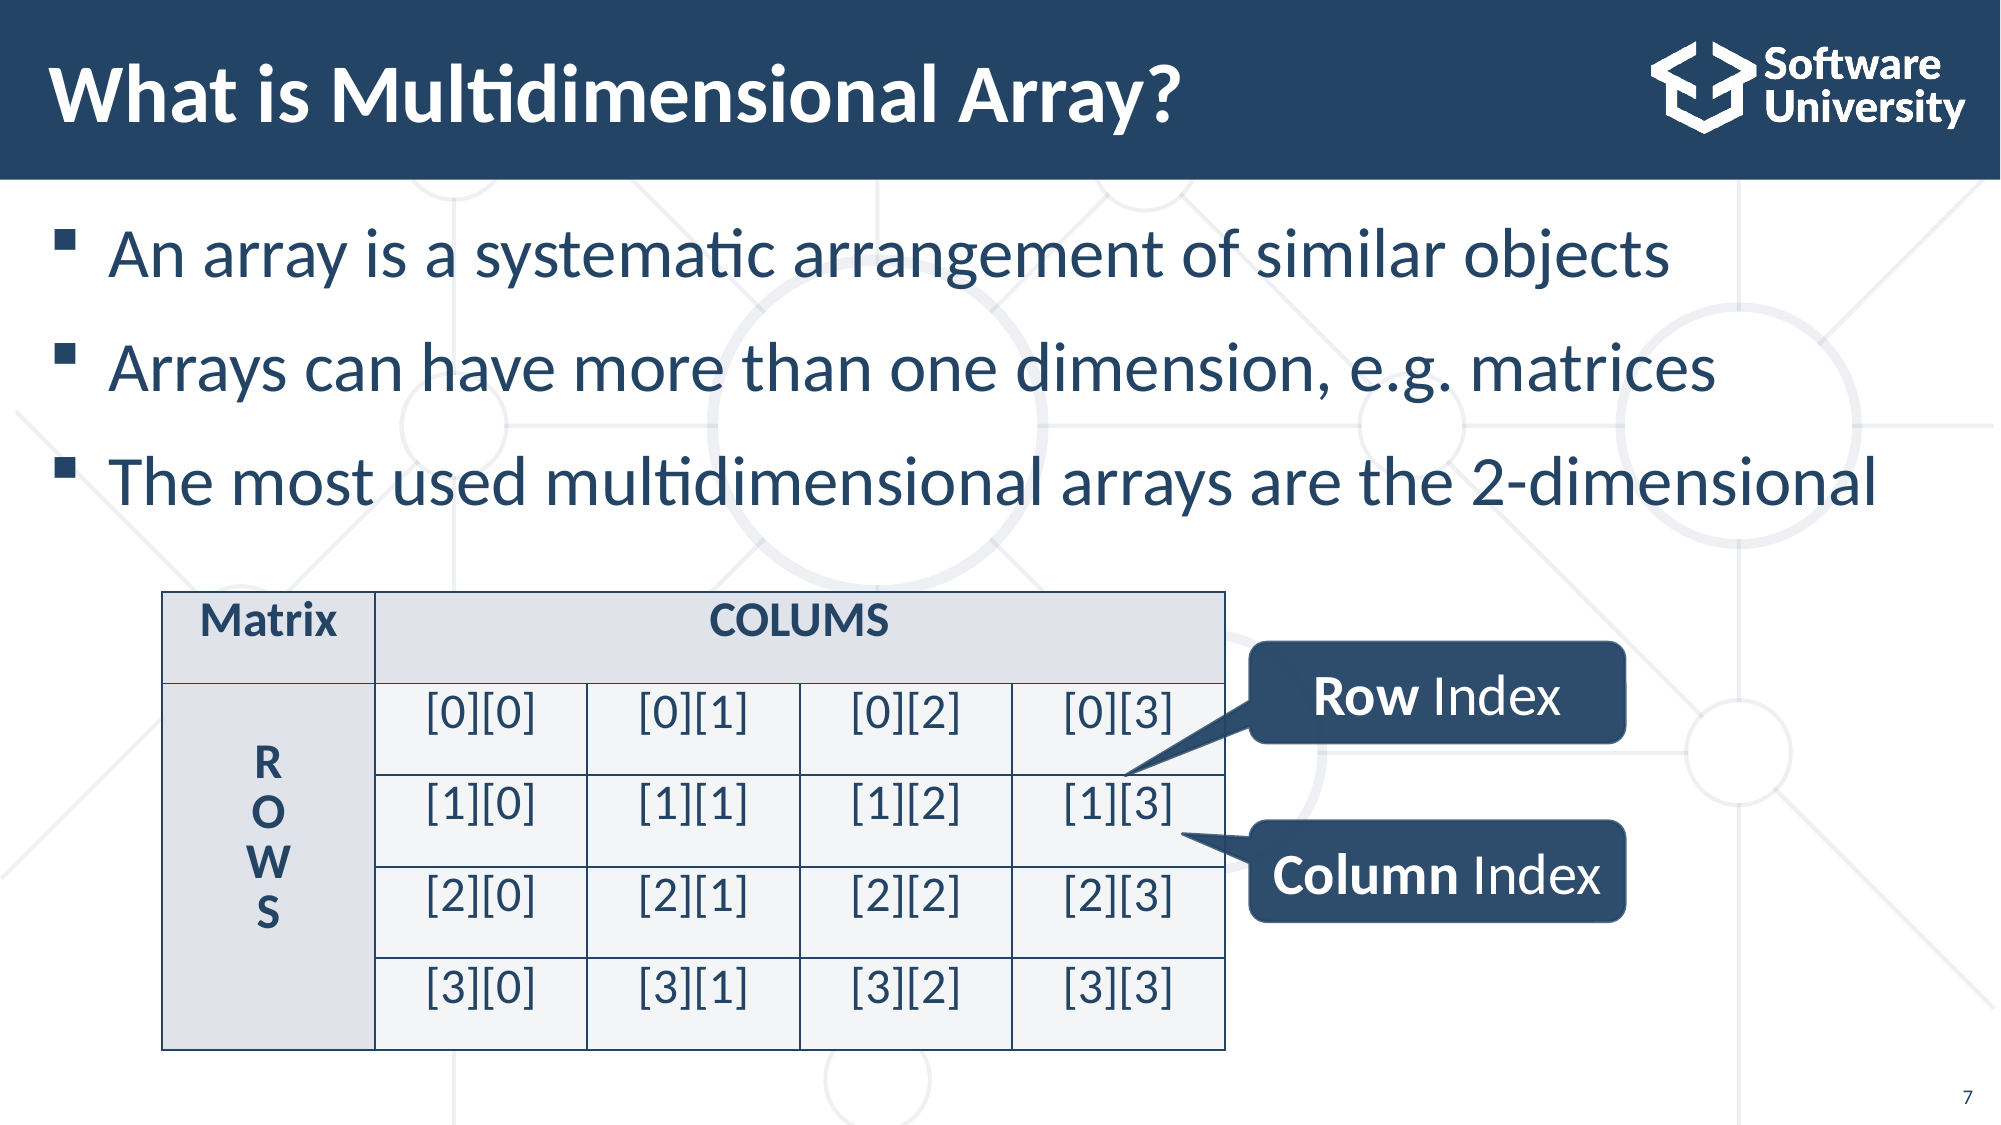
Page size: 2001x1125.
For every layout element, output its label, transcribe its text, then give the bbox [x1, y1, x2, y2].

table_cell [3][1] [588, 959, 799, 1049]
table_cell [0][0] [376, 684, 586, 774]
table_cell [0][1] [588, 684, 799, 774]
table_cell [1][2] [801, 776, 1011, 866]
table_cell R O W S [163, 684, 374, 1049]
table_cell [3][3] [1013, 959, 1224, 1049]
table_cell [3][2] [801, 959, 1011, 1049]
slide_number 7 [1927, 1067, 1989, 1117]
table_cell [2][2] [801, 868, 1011, 957]
list An array is a systematic arrangement of similar objects Arrays can have more than one dimension, e.g. matrices The most used multidimensional arrays are the 2-dimensional [31, 196, 1970, 1104]
text_box Column Index [1180, 818, 1628, 924]
text_box Row Index [1123, 640, 1628, 778]
table_cell [1][0] [376, 776, 586, 866]
table_cell [1][3] [1013, 776, 1224, 866]
table_cell [1][1] [588, 776, 799, 866]
table_header COLUMS [376, 593, 1224, 683]
table_cell [3][0] [376, 959, 586, 1049]
table_cell [0][3] [1013, 684, 1224, 774]
table_cell [2][0] [376, 868, 586, 957]
picture [1651, 41, 1966, 134]
table_cell [2][1] [588, 868, 799, 957]
table_header Matrix [163, 593, 374, 683]
table_cell [2][3] [1013, 868, 1224, 957]
title What is Multidimensional Array? [31, 16, 1625, 162]
table_cell [0][2] [801, 684, 1011, 774]
